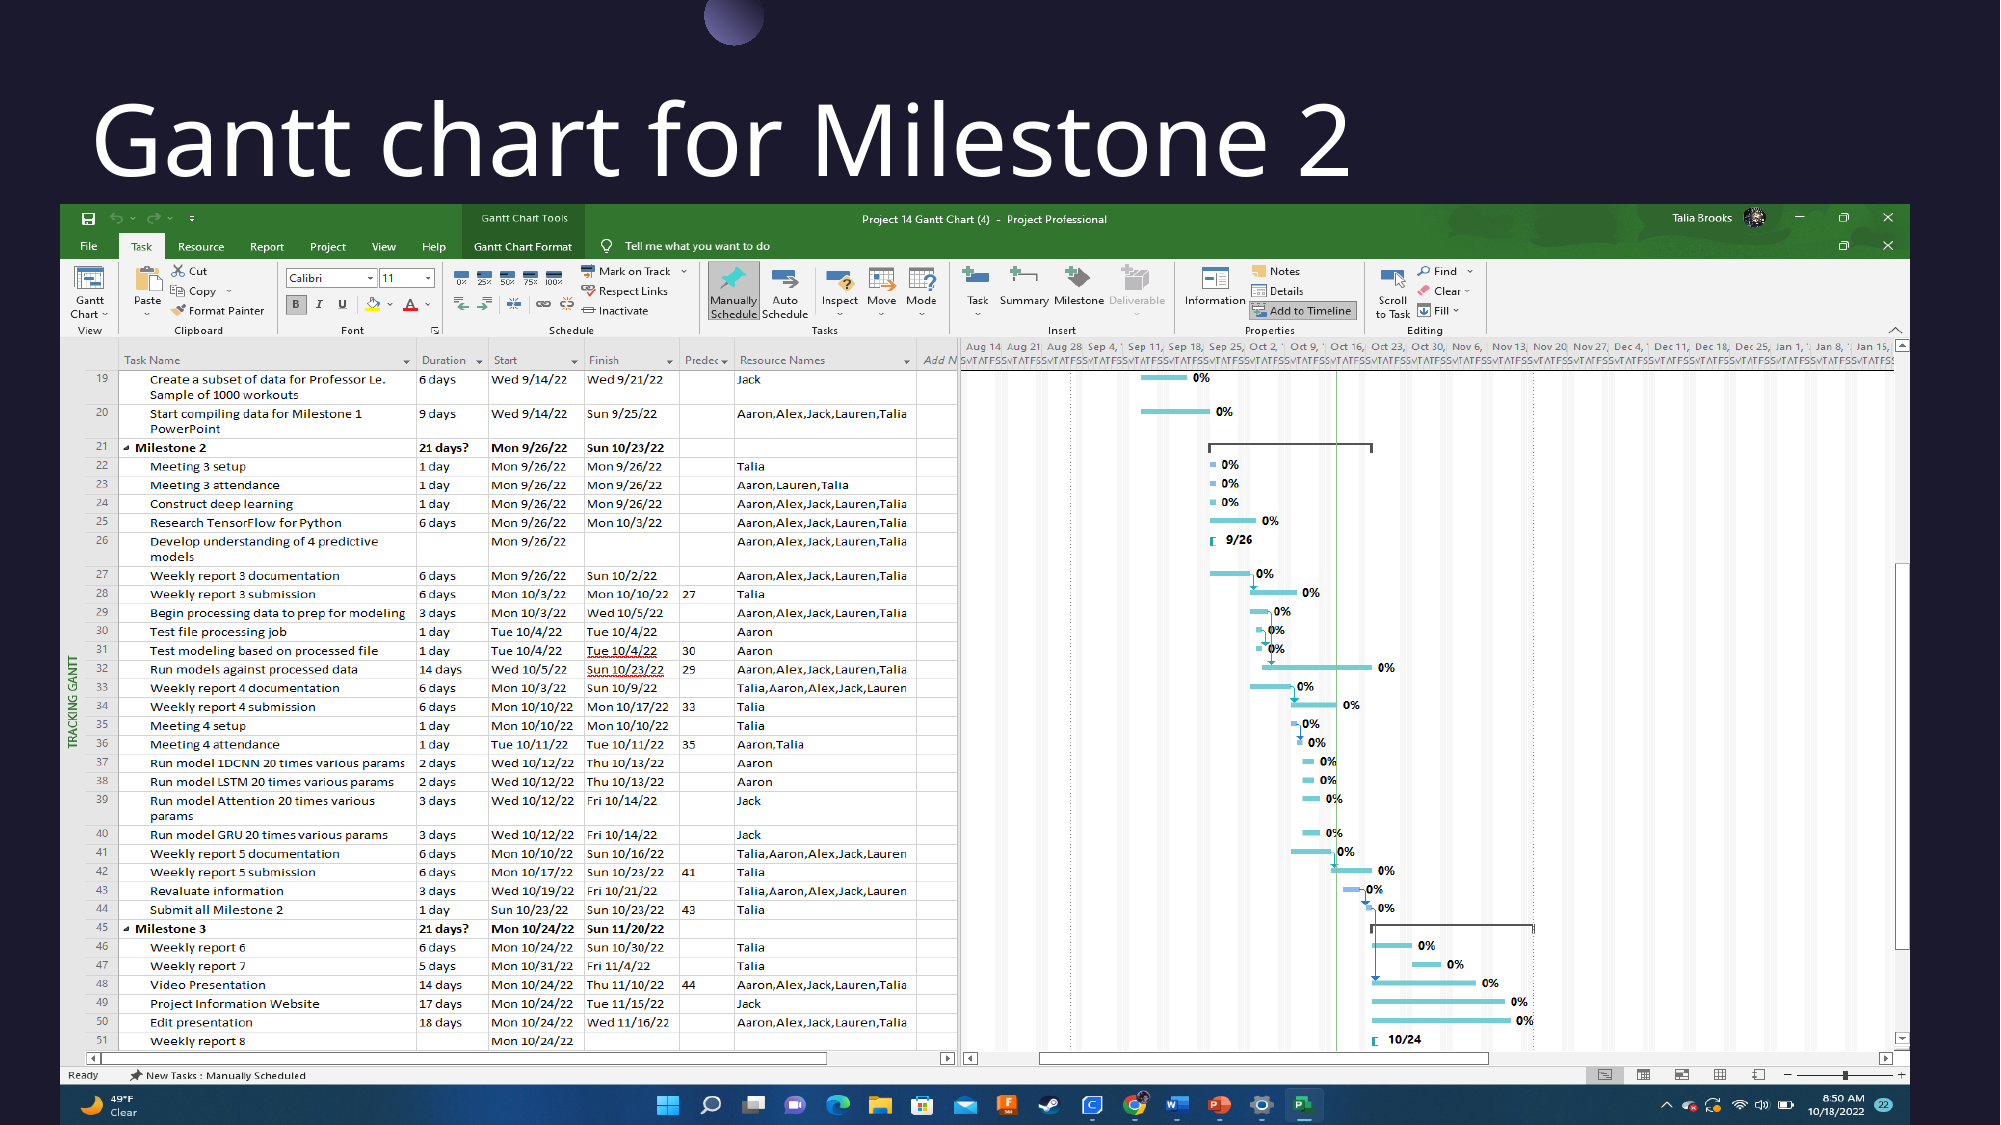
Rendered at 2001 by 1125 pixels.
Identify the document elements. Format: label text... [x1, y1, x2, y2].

title Gantt chart for Milestone 2 [90, 90, 1911, 227]
text_box [703, 0, 765, 47]
picture [60, 204, 1910, 1125]
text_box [1910, 332, 1922, 541]
